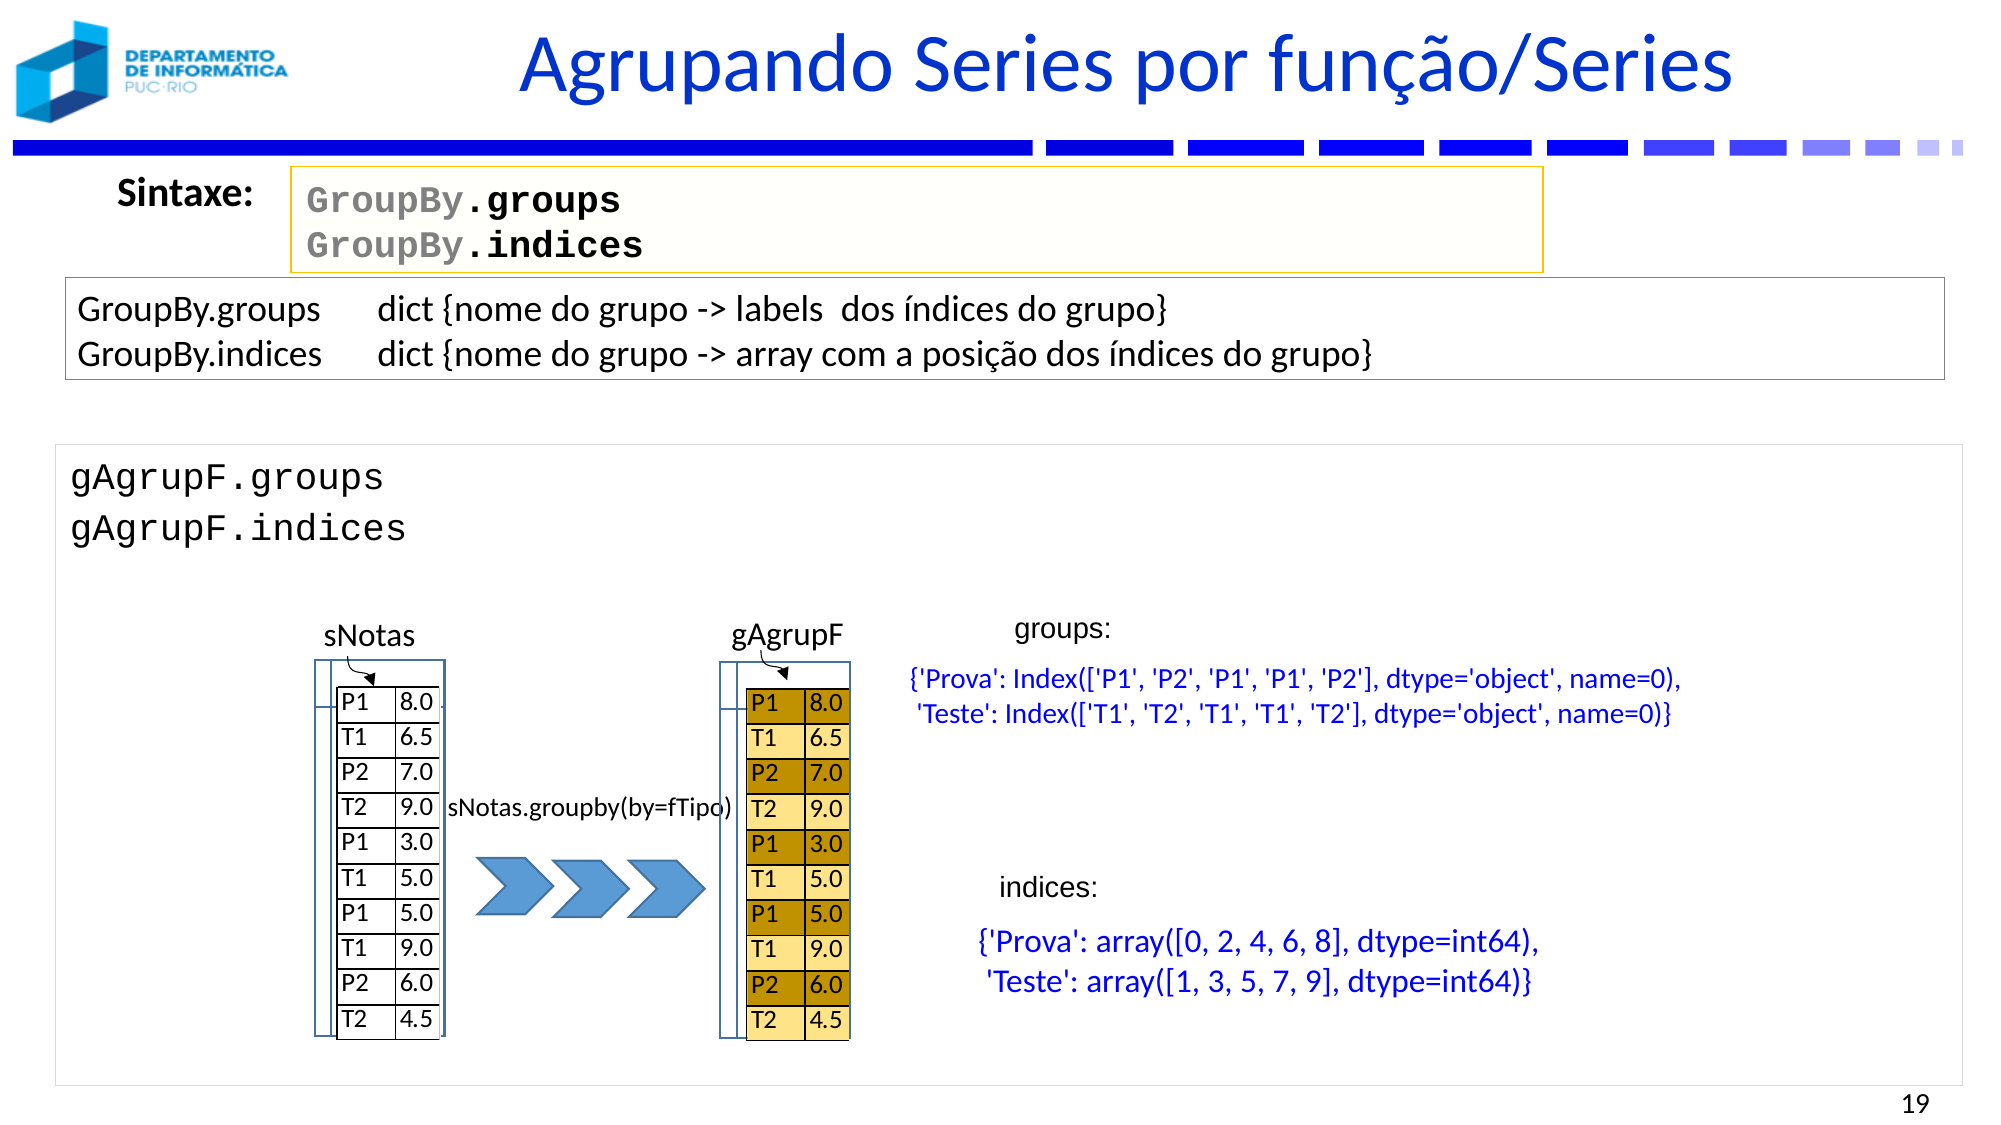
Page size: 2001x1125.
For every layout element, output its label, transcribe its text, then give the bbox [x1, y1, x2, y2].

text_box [477, 857, 705, 917]
text_box {'Prova': Index(['P1', 'P2', 'P1', 'P1', 'P2'], dtype='object', name=0), 'Teste': Index(['T1', 'T2', 'T1', 'T1', 'T2'], dtype='object', name=0)} [896, 651, 1738, 737]
text_box Sintaxe: [102, 156, 315, 222]
text_box groups: [999, 601, 1237, 652]
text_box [308, 606, 441, 1041]
text_box [441, 659, 446, 1037]
picture [12, 19, 291, 126]
title Agrupando Series por função/Series [291, 9, 1963, 126]
slide_number 19 [1478, 1085, 1945, 1118]
text_box GroupBy.groups GroupBy.indices [291, 166, 1544, 273]
list gAgrupF.groups gAgrupF.indices [55, 444, 1963, 1086]
text_box {'Prova': array([0, 2, 4, 6, 8], dtype=int64), 'Teste': array([1, 3, 5, 7, 9], dtype=int64)} [963, 911, 1714, 1007]
text_box GroupBy.groups dict {nome do grupo -> labels dos índices do grupo} GroupBy.indices dict {nome do grupo -> array com a posição dos índices do grupo} [65, 277, 1945, 380]
text_box indices: [984, 861, 1222, 912]
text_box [716, 604, 896, 1043]
text_box sNotas.groupby(by=fTipo) [446, 782, 716, 830]
